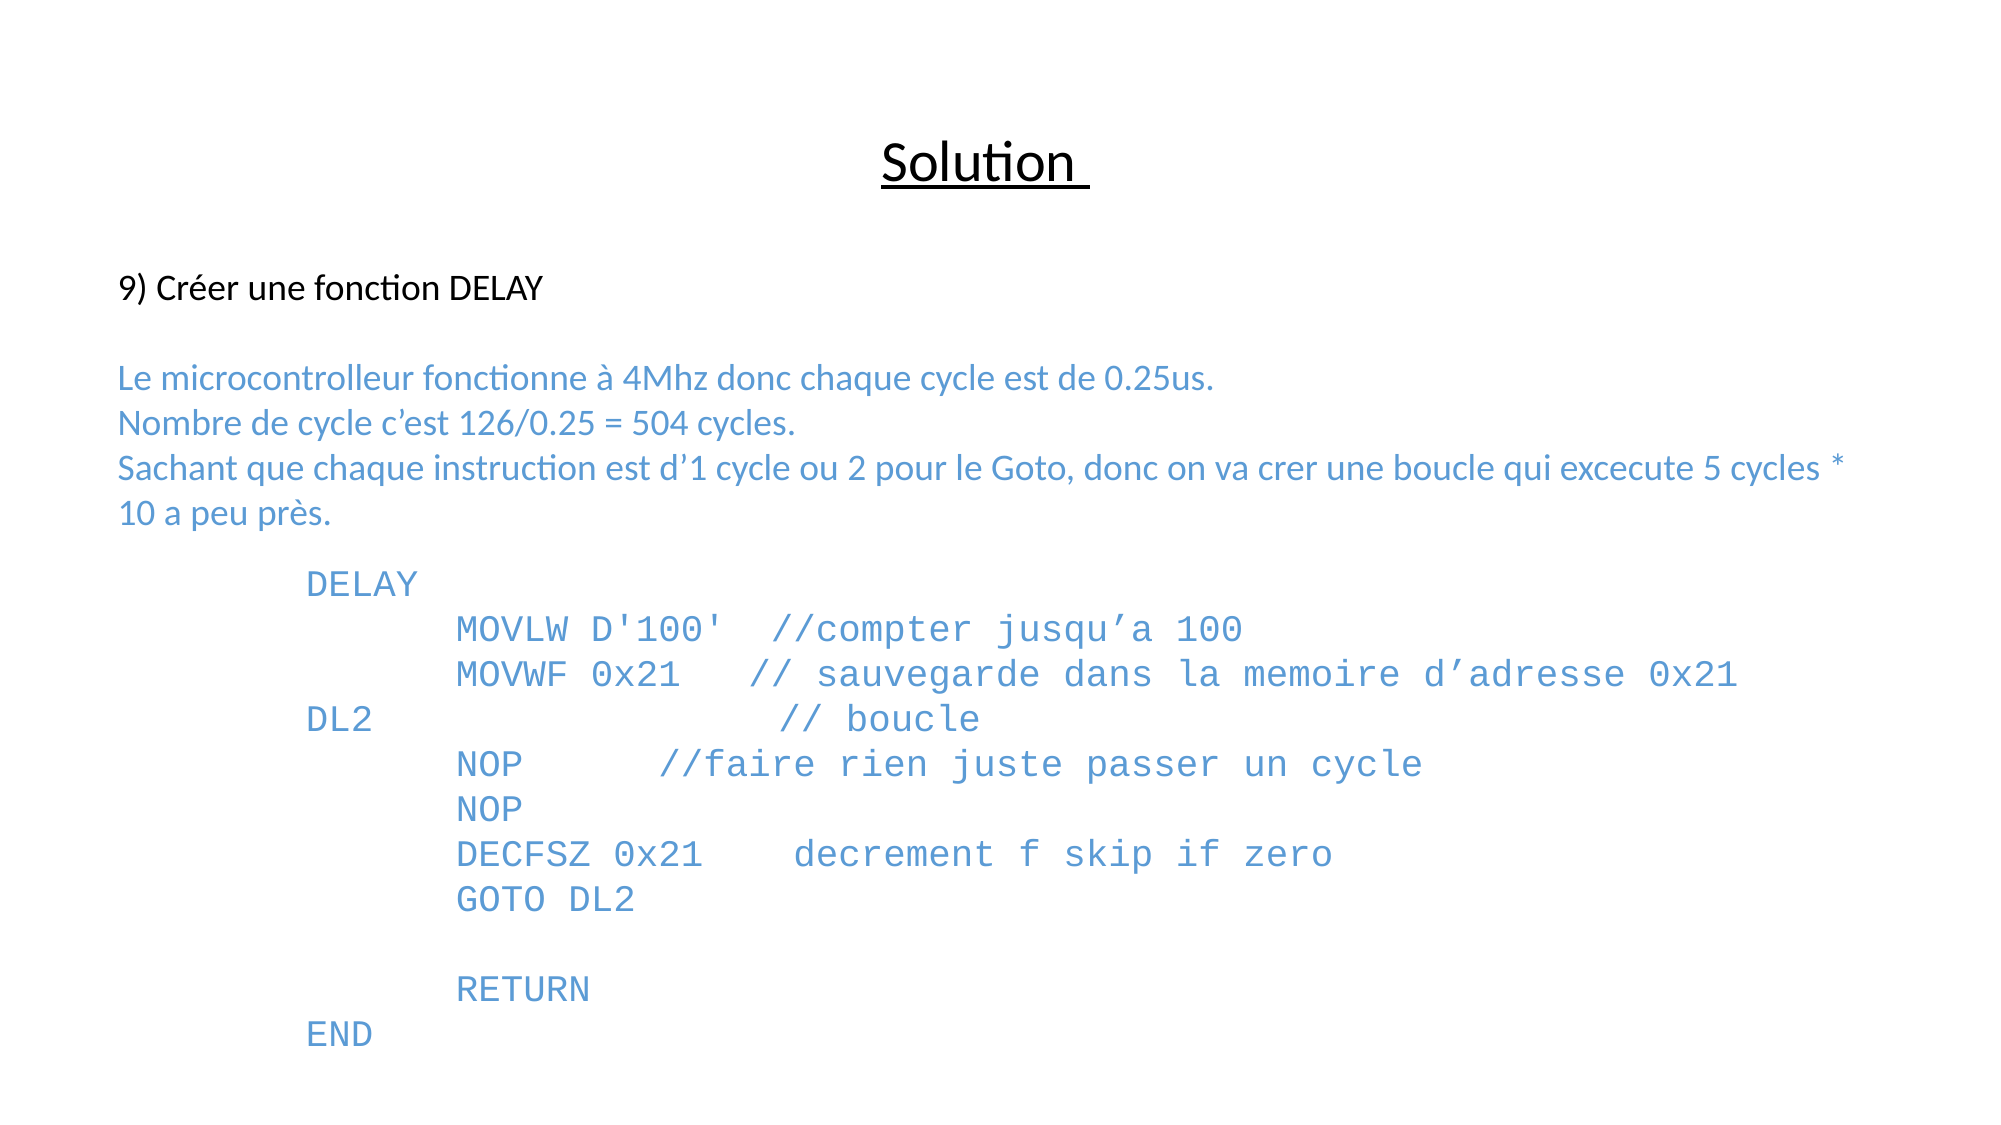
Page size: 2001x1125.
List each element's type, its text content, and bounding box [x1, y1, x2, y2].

text_box DELAY MOVLW D'100' //compter jusqu’a 100 MOVWF 0x21 // sauvegarde dans la memoire d’adresse 0x21 DL2 // boucle NOP //faire rien juste passer un cycle NOP DECFSZ 0x21 decrement f skip if zero GOTO DL2 RETURN END [305, 558, 1936, 1054]
text_box Solution 9) Créer une fonction DELAY Le microcontrolleur fonctionne à 4Mhz donc chaque cycle est de 0.25us. Nombre de cycle c’est 126/0.25 = 504 cycles. Sachant que chaque instruction est d’1 cycle ou 2 pour le Goto, donc on va crer une boucle qui excecute 5 cycles * 10 a peu près. [102, 115, 1869, 631]
